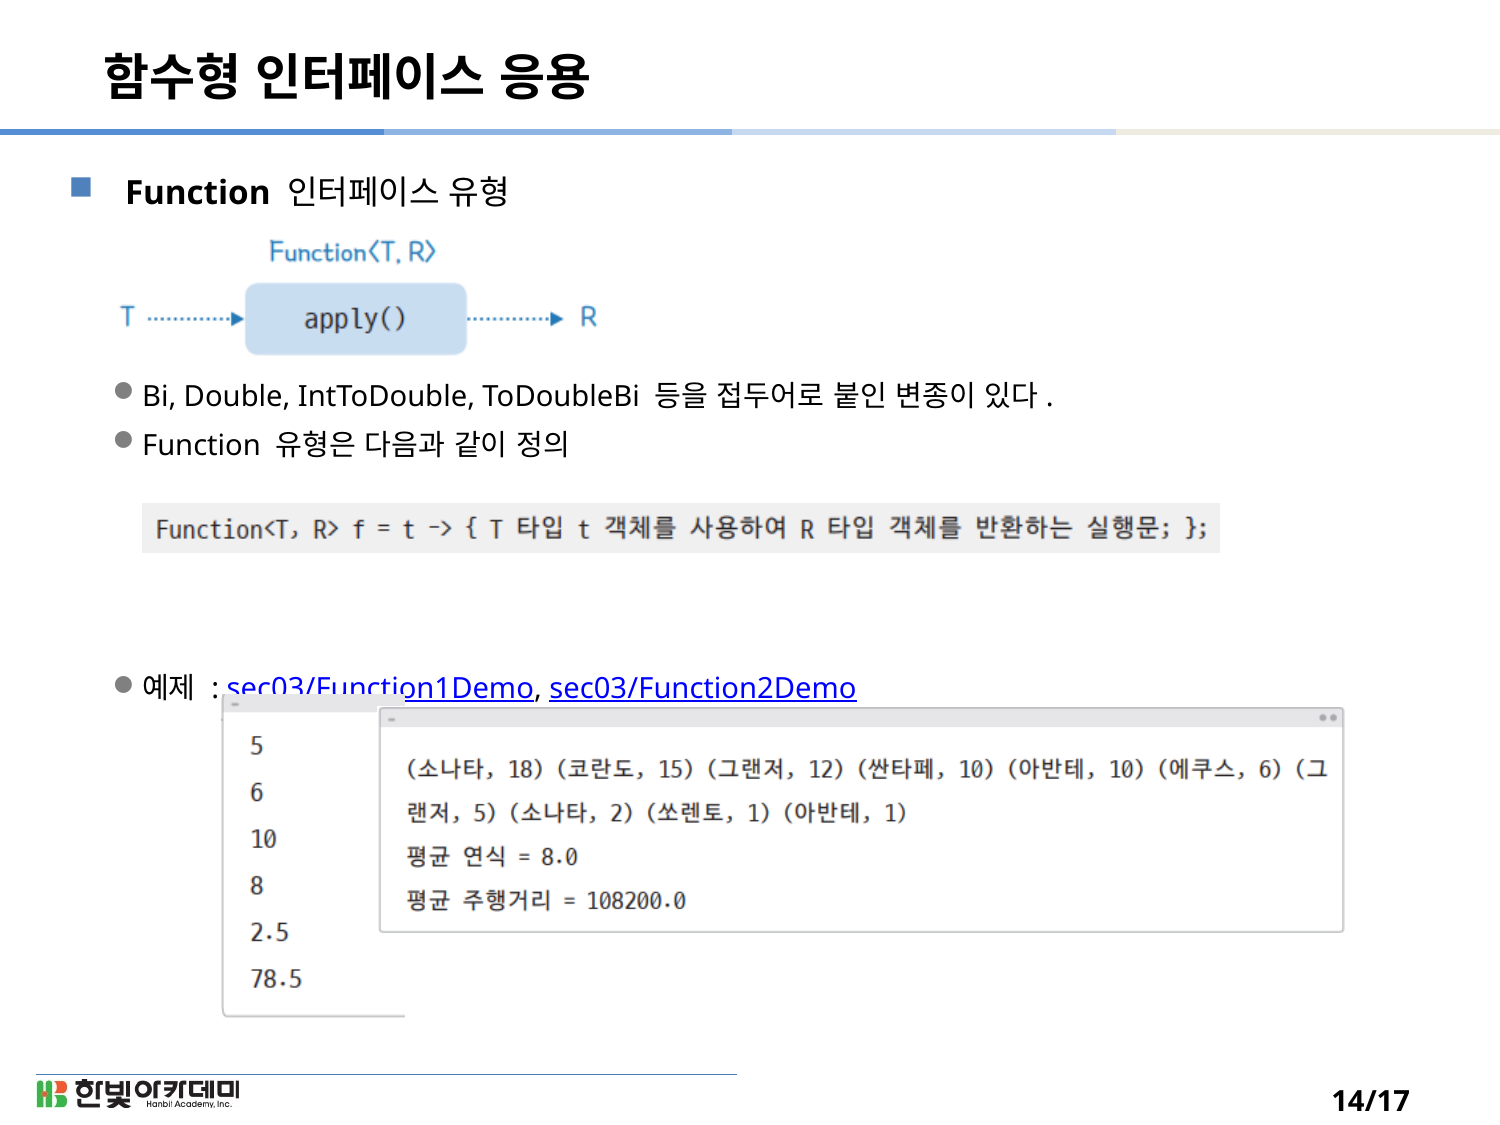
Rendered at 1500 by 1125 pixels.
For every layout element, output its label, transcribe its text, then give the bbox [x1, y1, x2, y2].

list Function 인터페이스 유형 Bi, Double, IntToDouble, ToDoubleBi 등을 접두어로 붙인 변종이 있다. Function 유형은 다음과 같이 정의 예제 : sec03/Function1Demo, sec03/Function2Demo [53, 144, 1436, 1063]
picture [114, 229, 607, 362]
picture [221, 694, 1345, 1019]
picture [36, 1079, 239, 1108]
picture [142, 502, 1220, 554]
title 함수형 인터페이스 응용 [88, 30, 1330, 121]
